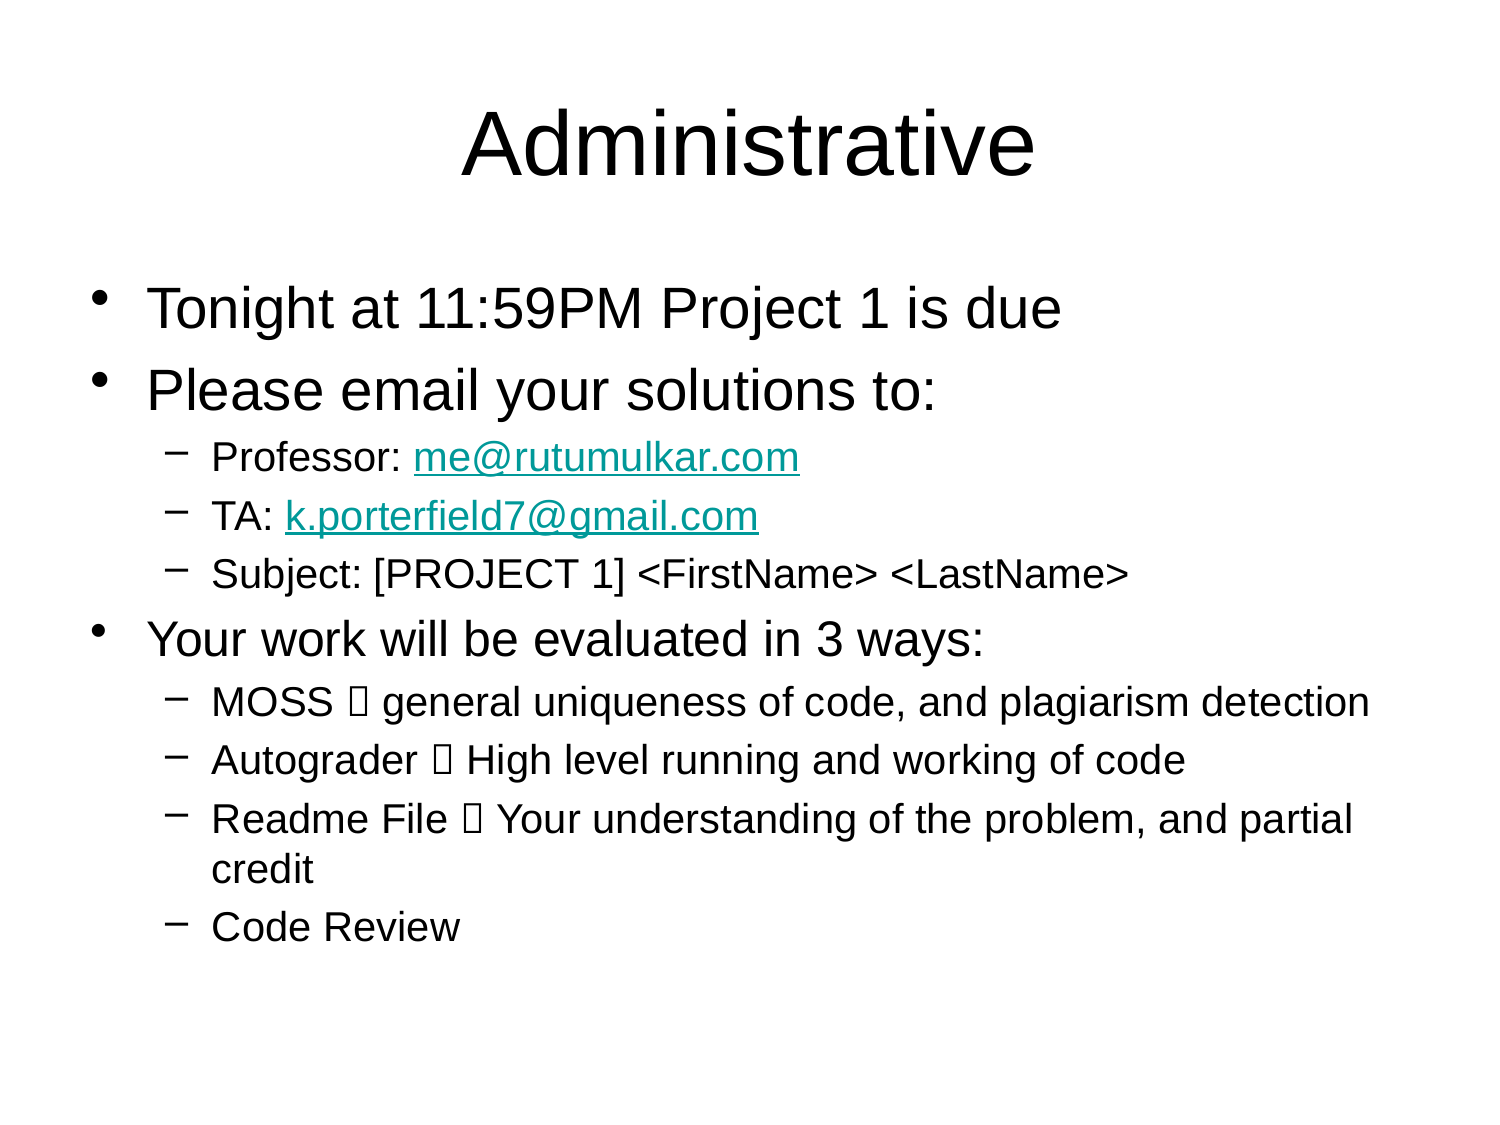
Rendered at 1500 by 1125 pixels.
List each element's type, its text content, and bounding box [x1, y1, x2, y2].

list Tonight at 11:59PM Project 1 is due Please email your solutions to: Professor: me@rutumulkar.com TA: k.porterfield7@gmail.com Subject: [PROJECT 1] <FirstName> <LastName> Your work will be evaluated in 3 ways: MOSS  general uniqueness of code, and plagiarism detection Autograder  High level running and working of code Readme File  Your understanding of the problem, and partial credit Code Review [75, 262, 1425, 1005]
title Administrative [75, 45, 1425, 233]
